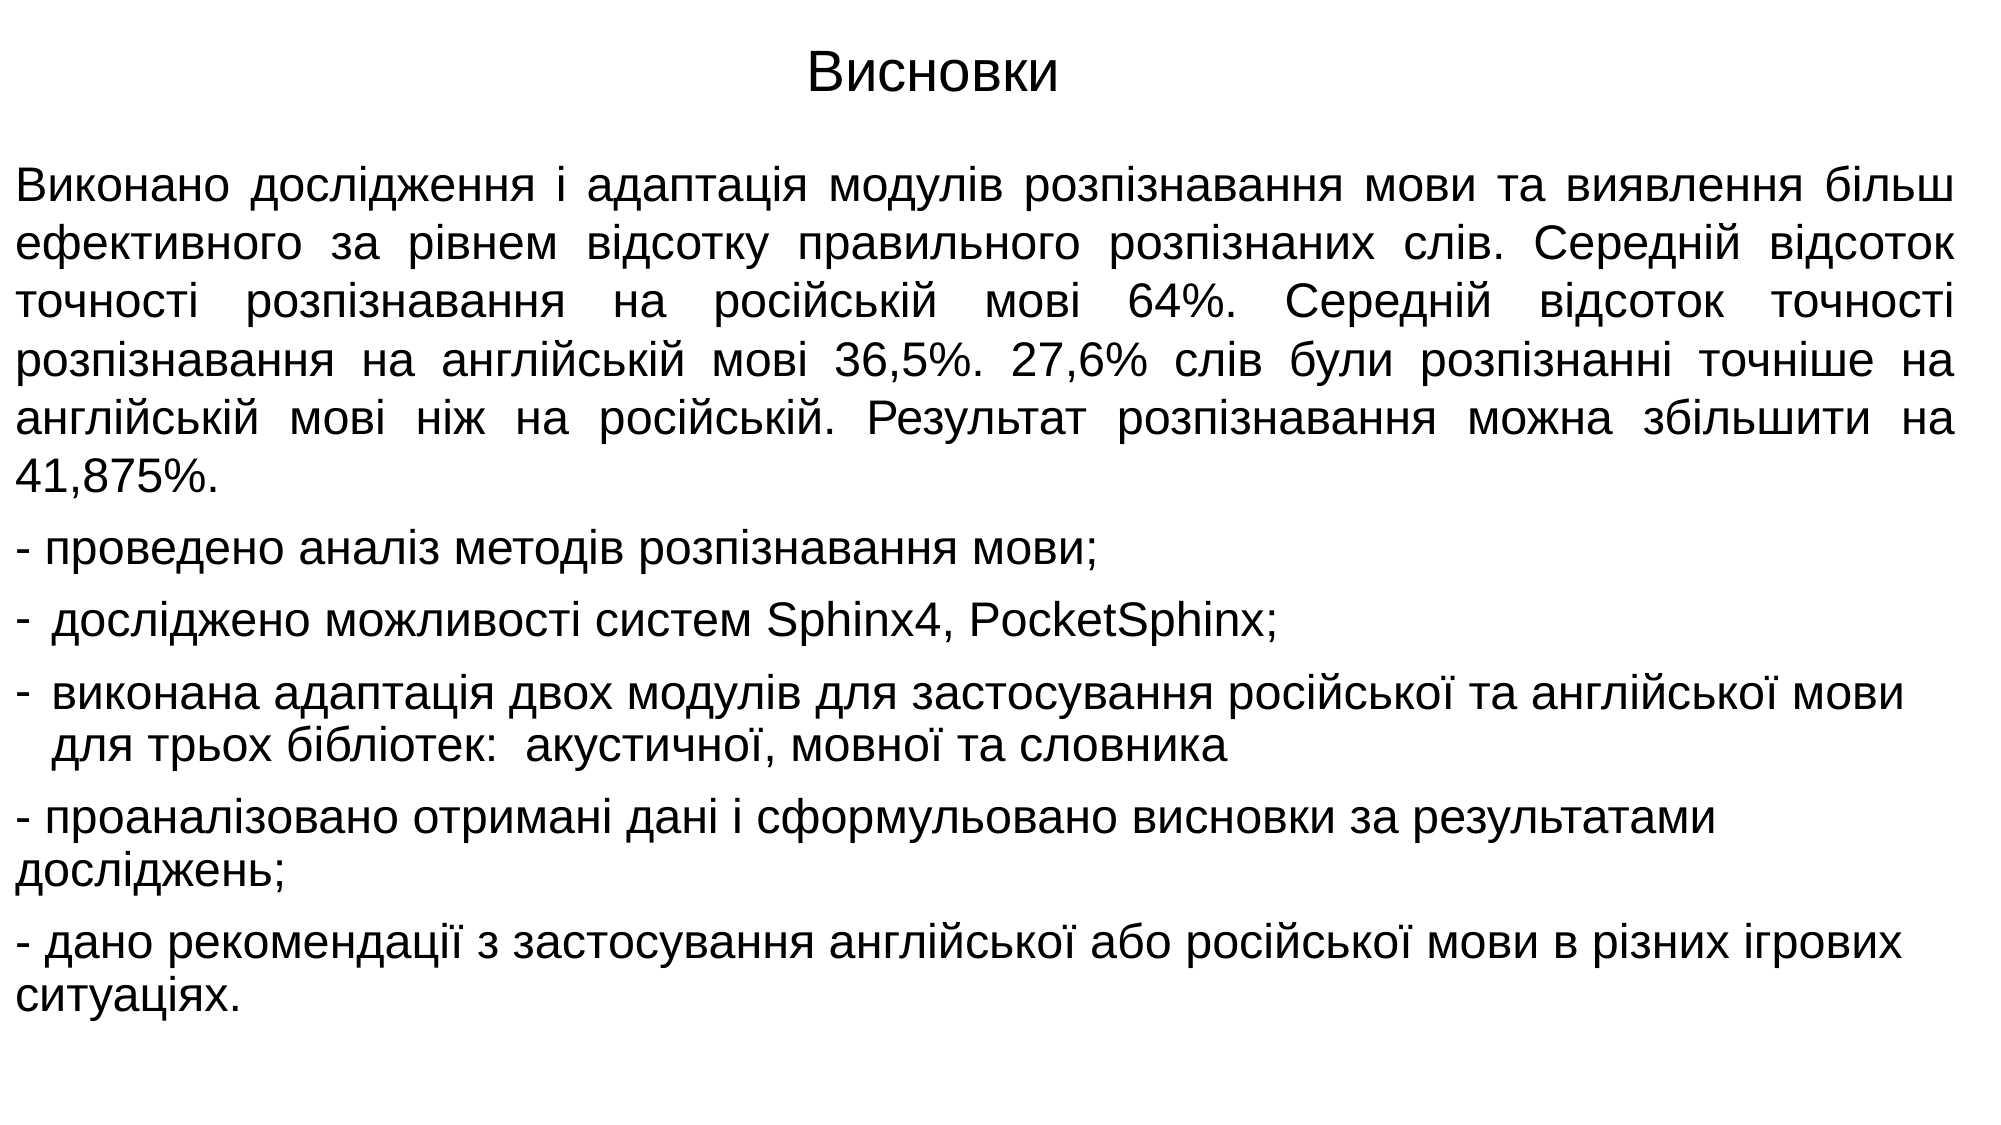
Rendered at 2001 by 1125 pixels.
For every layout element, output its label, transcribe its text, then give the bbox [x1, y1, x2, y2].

list Виконано дослідження і адаптація модулів розпізнавання мови та виявлення більш ефективного за рівнем відсотку правильного розпізнаних слів. Середній відсоток точності розпізнавання на російській мові 64%. Середній відсоток точності розпізнавання на англійській мові 36,5%. 27,6% слів були розпізнанні точніше на англійській мові ніж на російській. Результат розпізнавання можна збільшити на 41,875%. - проведено аналіз методів розпізнавання мови; досліджено можливості систем Sphinx4, PocketSphinx; виконана адаптація двох модулів для застосування російської та англійської мови для трьох бібліотек: акустичної, мовної та словника - проаналізовано отримані дані і сформульовано висновки за результатами досліджень; - дано рекомендації з застосування англійської або російської мови в різних ігрових ситуаціях. [0, 145, 1972, 1032]
title Висновки [702, 0, 1165, 145]
